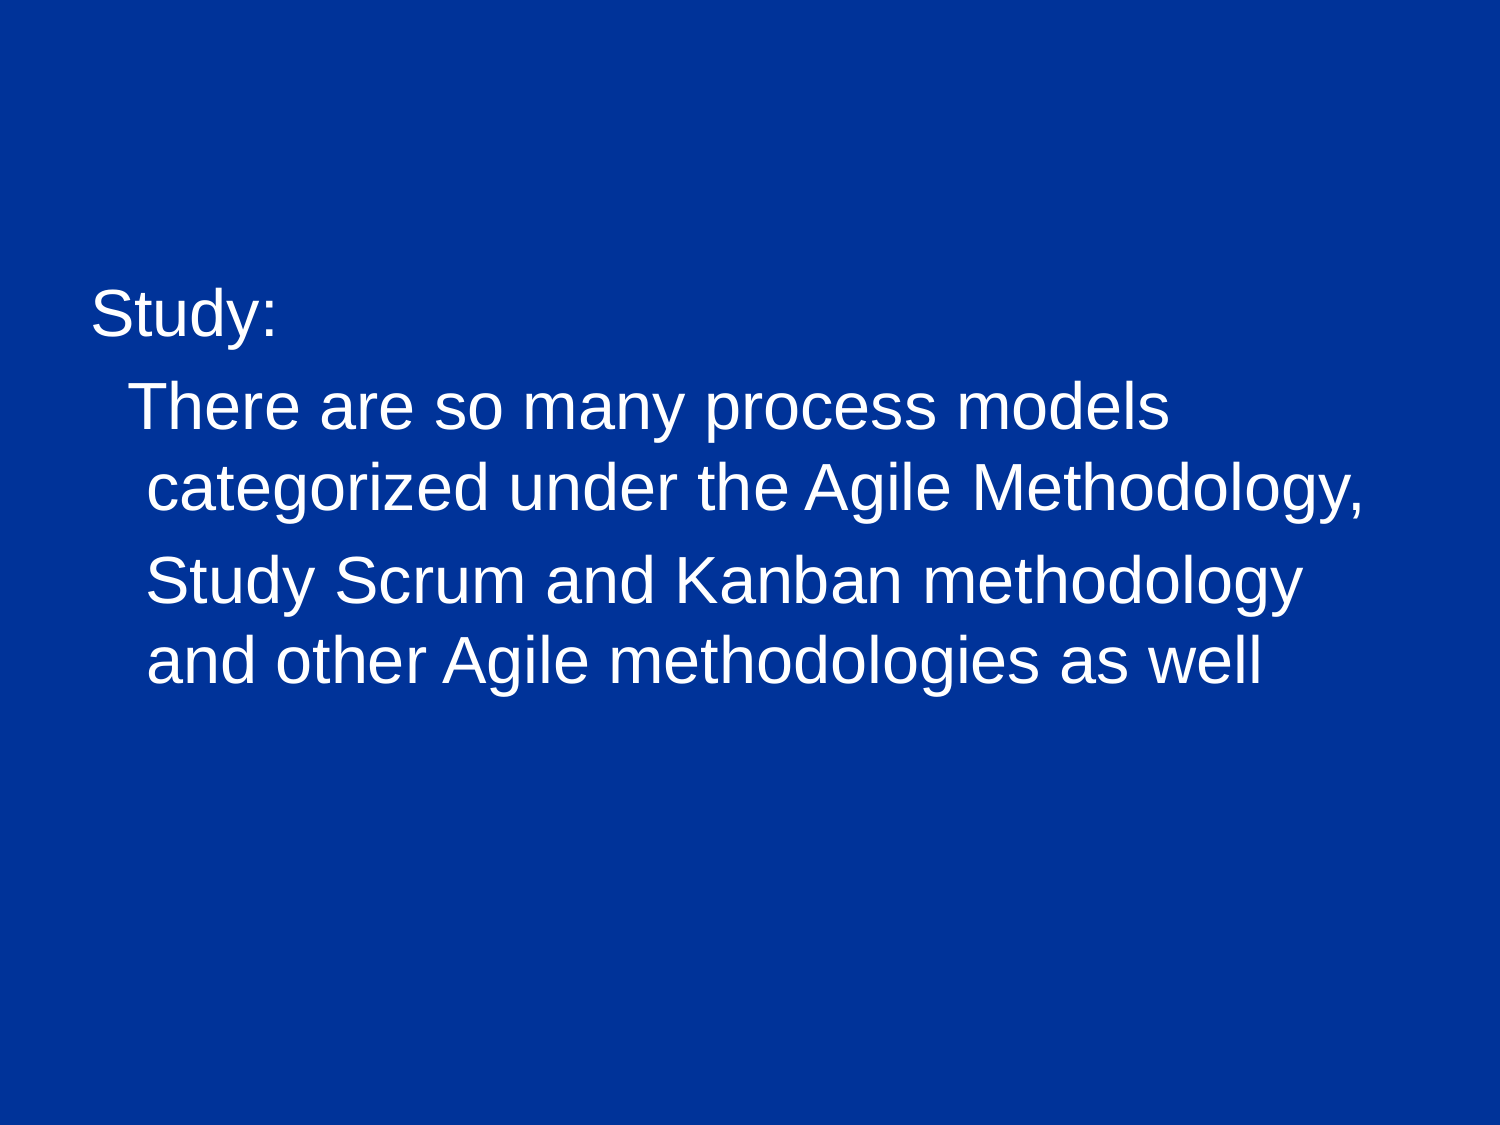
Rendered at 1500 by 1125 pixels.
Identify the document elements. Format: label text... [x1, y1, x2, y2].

list Study: There are so many process models categorized under the Agile Methodology, Study Scrum and Kanban methodology and other Agile methodologies as well [75, 262, 1425, 1000]
